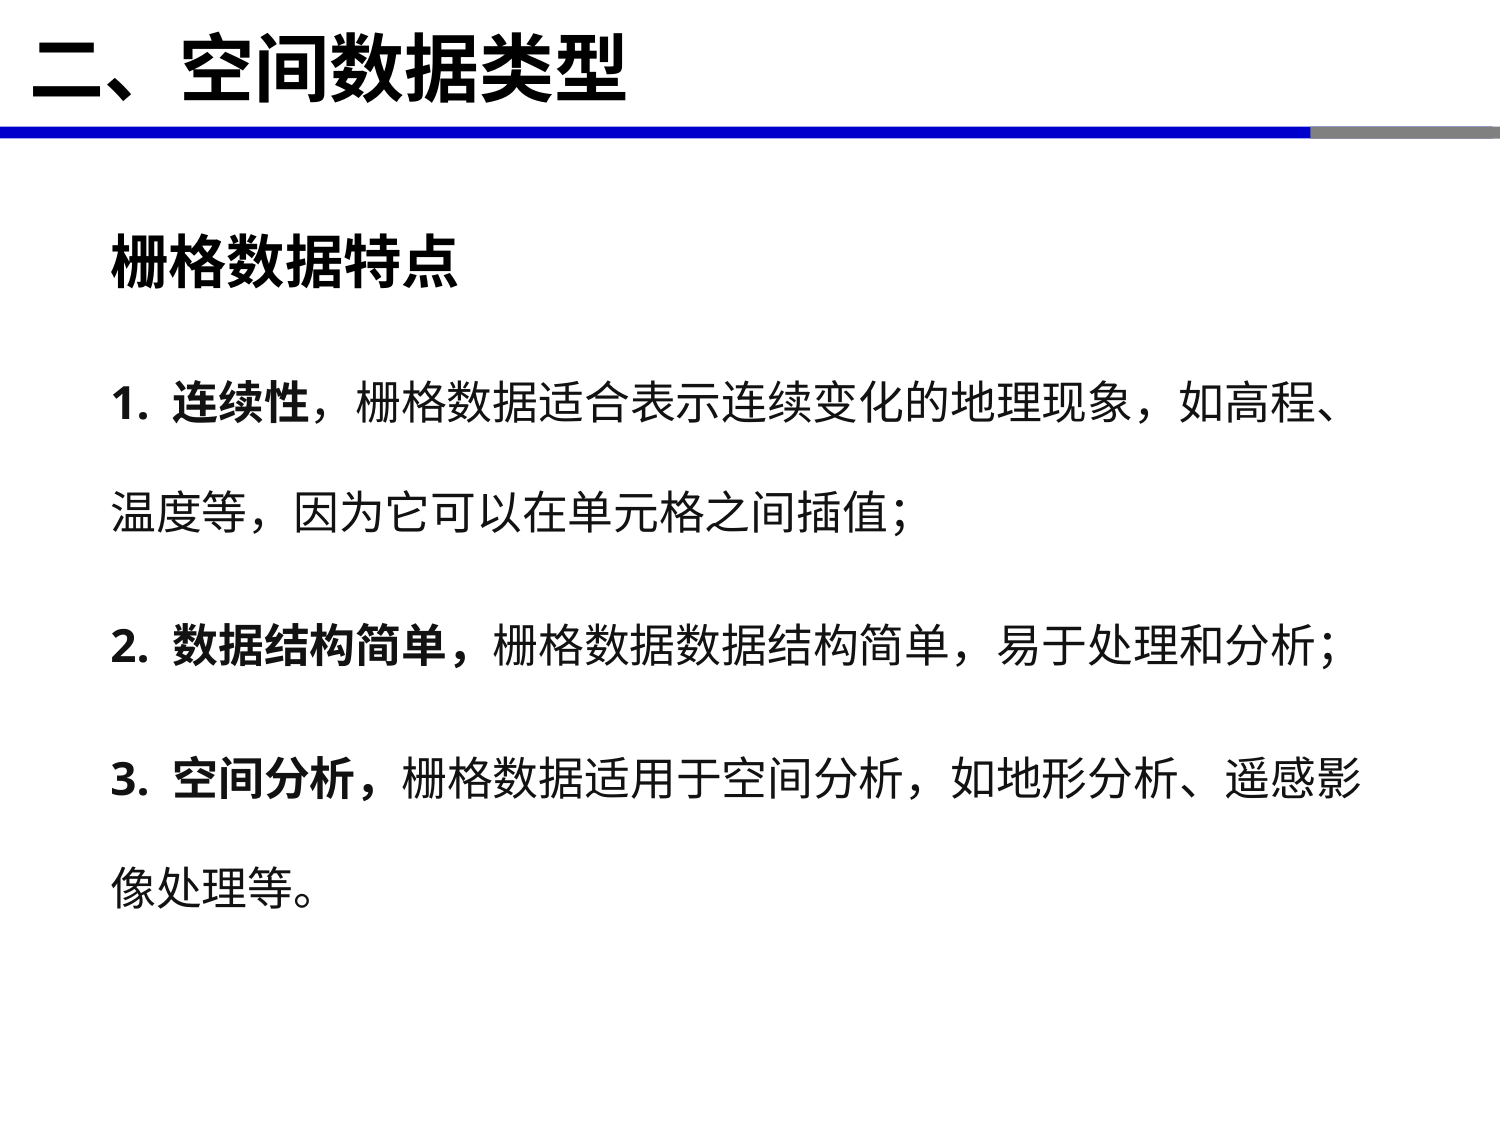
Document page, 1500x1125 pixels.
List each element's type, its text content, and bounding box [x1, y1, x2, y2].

title 二、空间数据类型 [0, 1, 1479, 132]
text_box 栅格数据特点 1. 连续性，栅格数据适合表示连续变化的地理现象，如高程、温度等，因为它可以在单元格之间插值； 2. 数据结构简单，栅格数据数据结构简单，易于处理和分析； 3. 空间分析，栅格数据适用于空间分析，如地形分析、遥感影像处理等。 [95, 148, 1412, 922]
